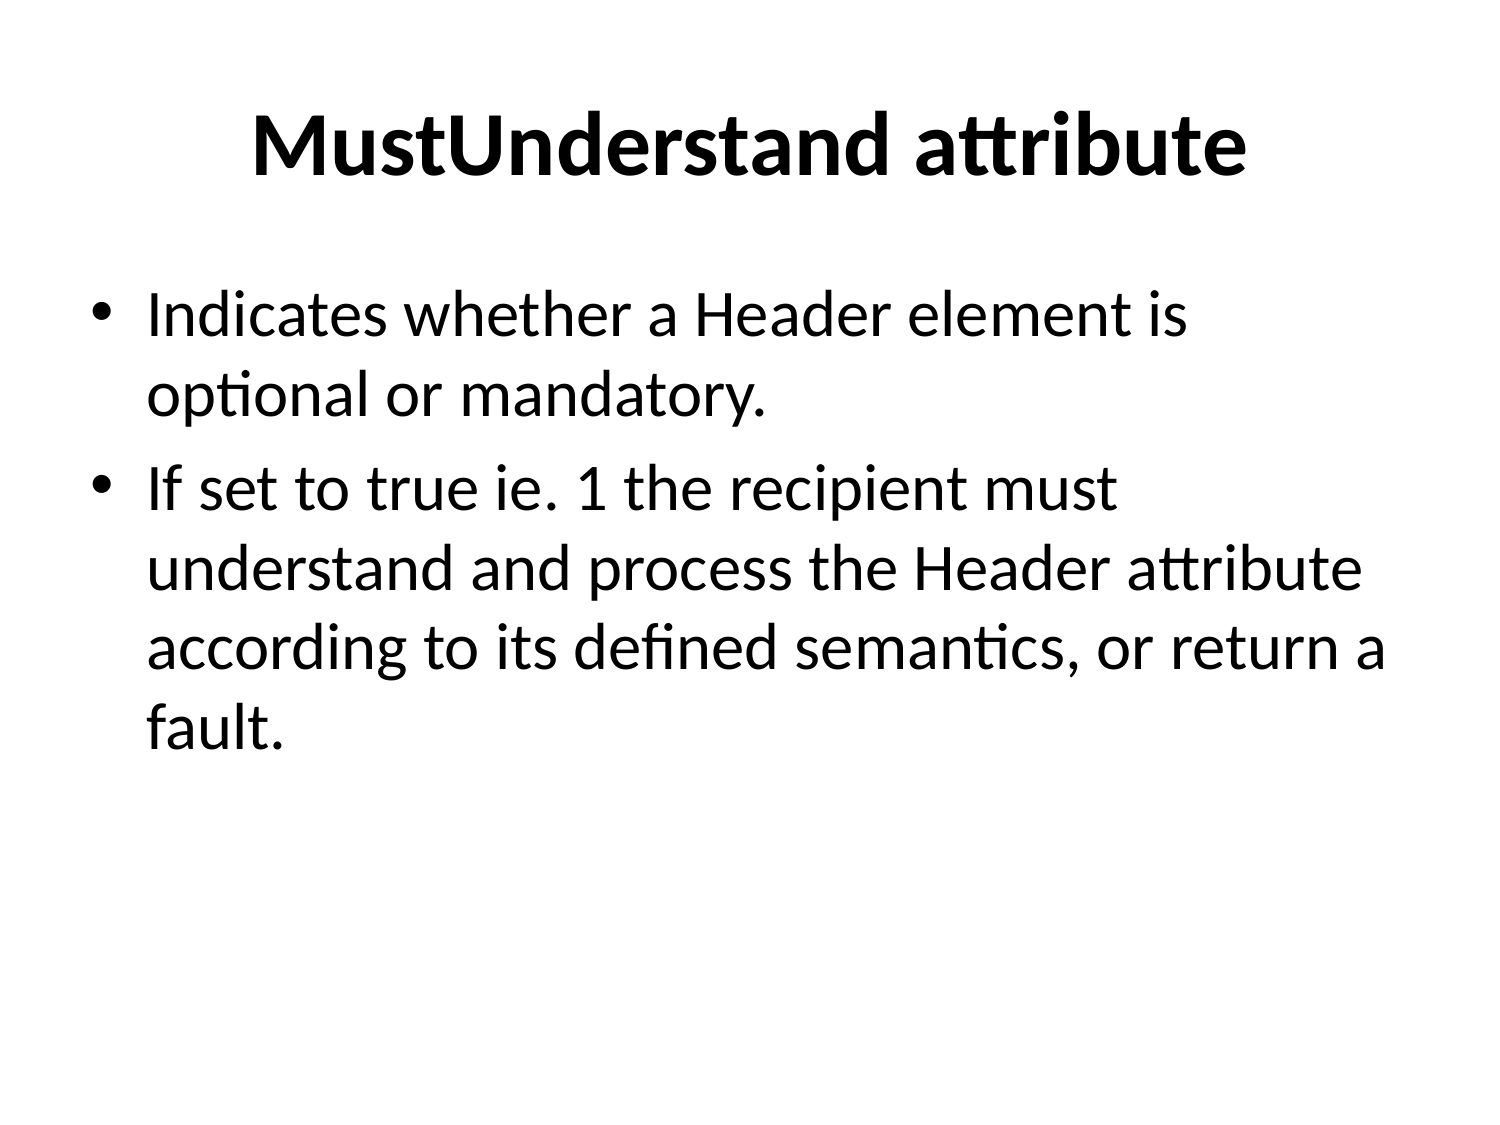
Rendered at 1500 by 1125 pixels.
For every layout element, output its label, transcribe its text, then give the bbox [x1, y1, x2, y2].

title MustUnderstand attribute [75, 45, 1425, 233]
list Indicates whether a Header element is optional or mandatory. If set to true ie. 1 the recipient must understand and process the Header attribute according to its defined semantics, or return a fault. [75, 262, 1425, 1005]
